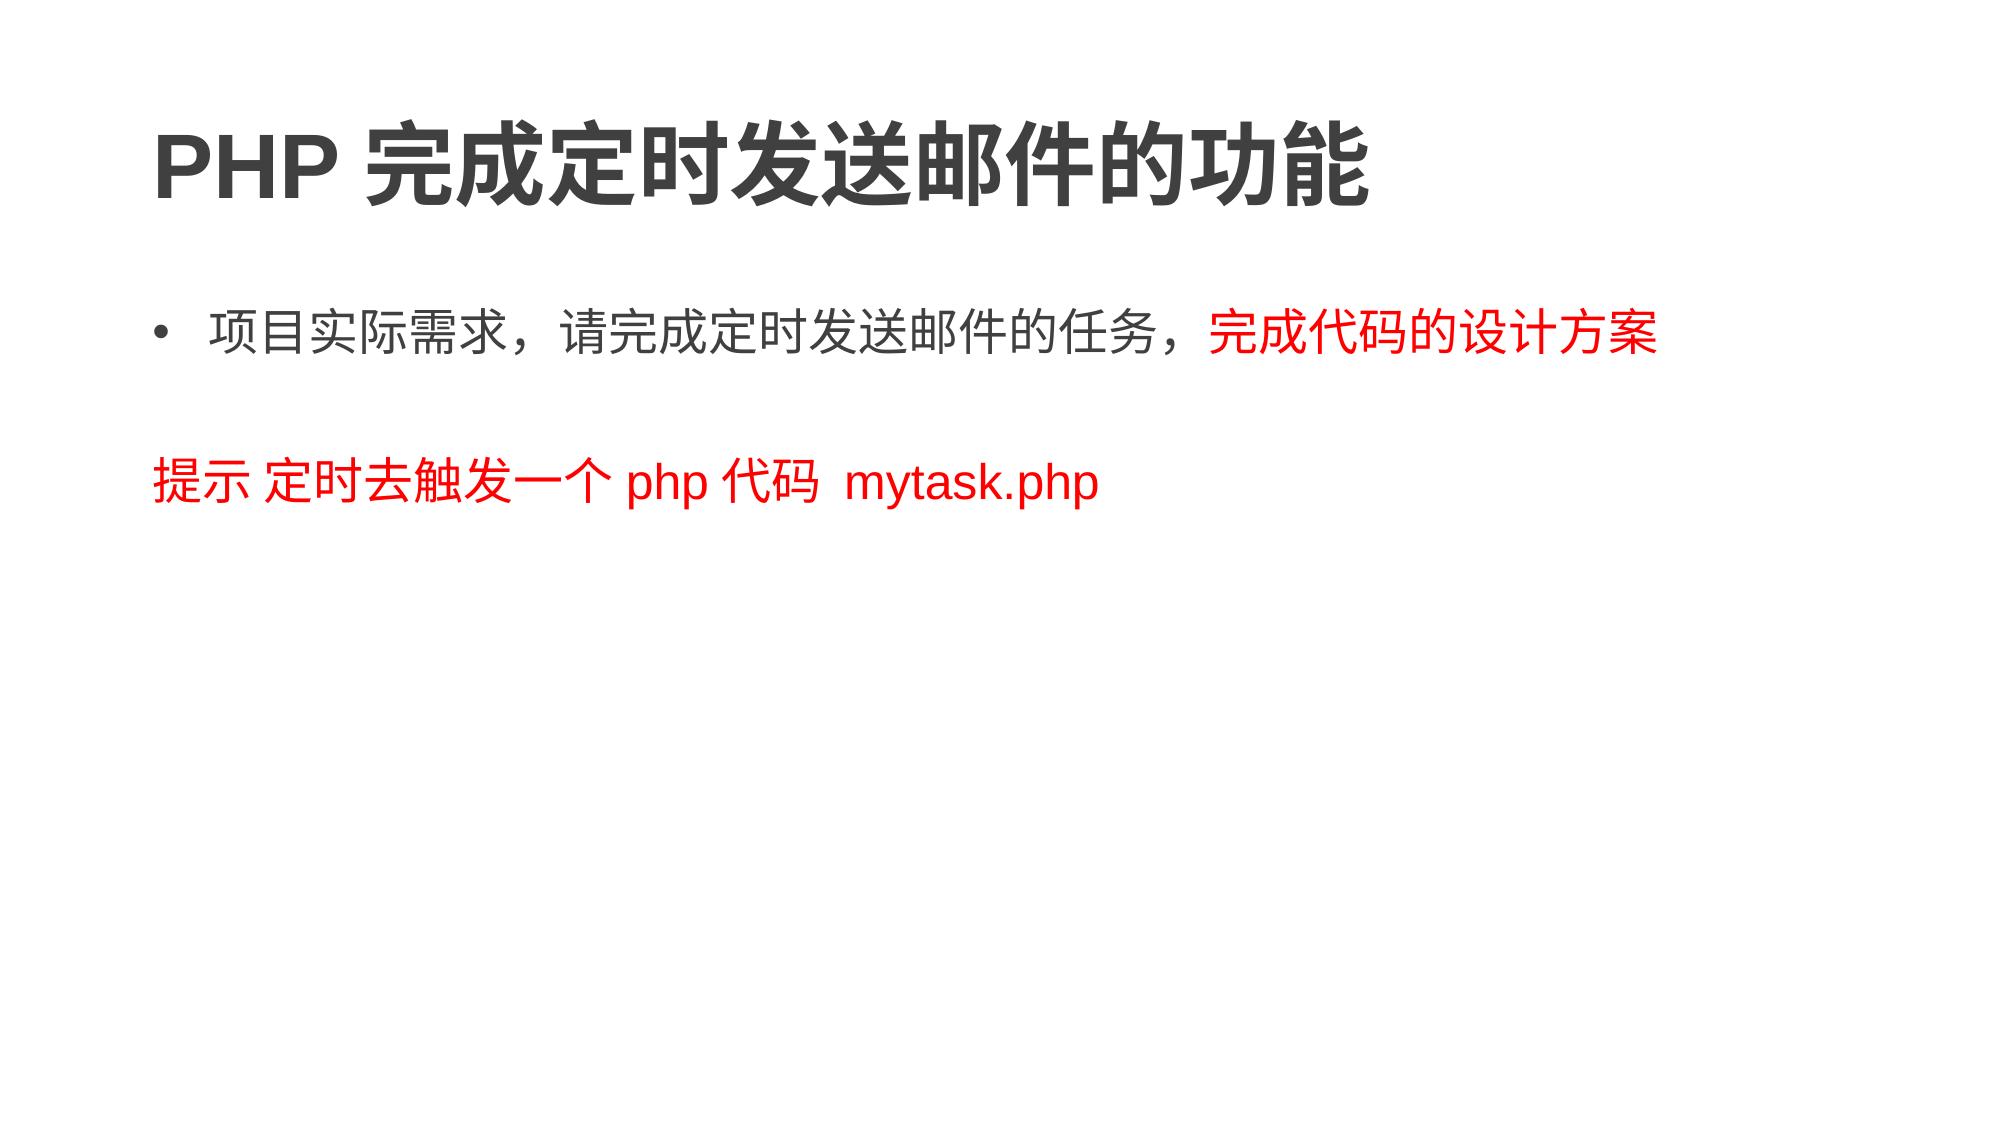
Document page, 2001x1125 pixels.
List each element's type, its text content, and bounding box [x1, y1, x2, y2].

title PHP完成定时发送邮件的功能 [137, 59, 1863, 278]
list 项目实际需求，请完成定时发送邮件的任务，完成代码的设计方案 提示 定时去触发一个php代码 mytask.php [137, 299, 1863, 1014]
